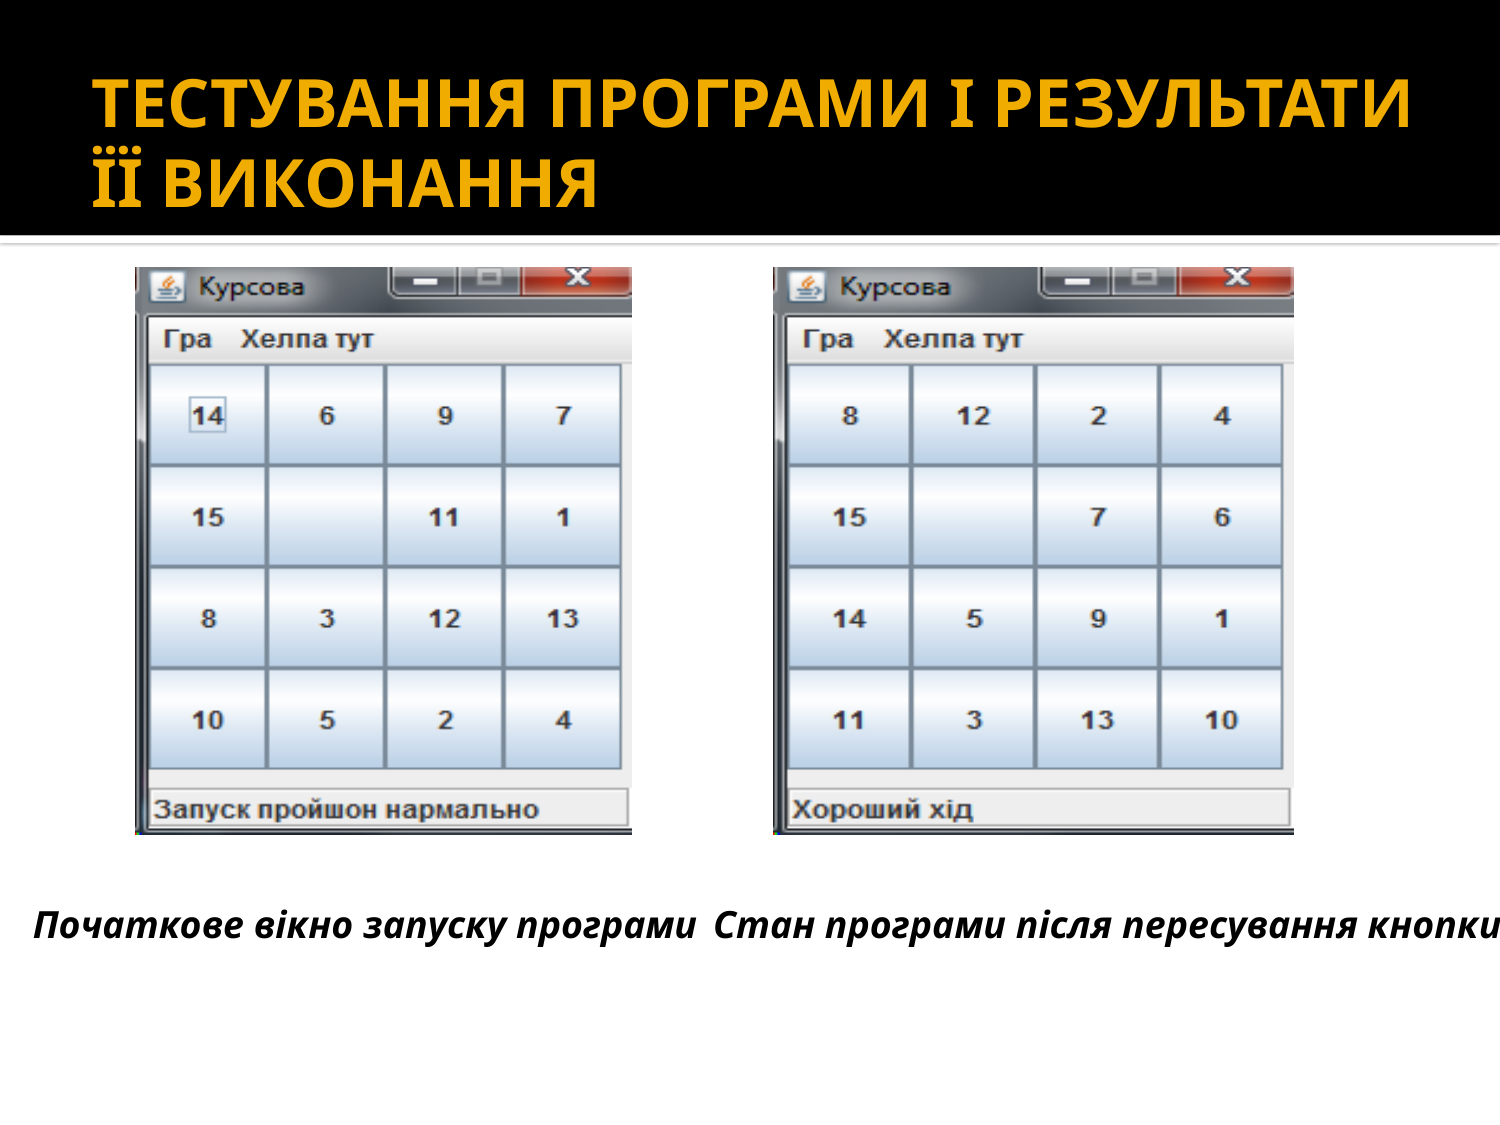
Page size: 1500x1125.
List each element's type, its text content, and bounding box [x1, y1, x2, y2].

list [135, 267, 632, 835]
text_box Початкове вікно запуску програми [18, 893, 698, 953]
text_box Стан програми після пересування кнопки [698, 893, 1500, 953]
picture [773, 267, 1294, 835]
title ТЕСТУВАННЯ ПРОГРАМИ І РЕЗУЛЬТАТИ ЇЇ ВИКОНАННЯ [76, 78, 1427, 284]
